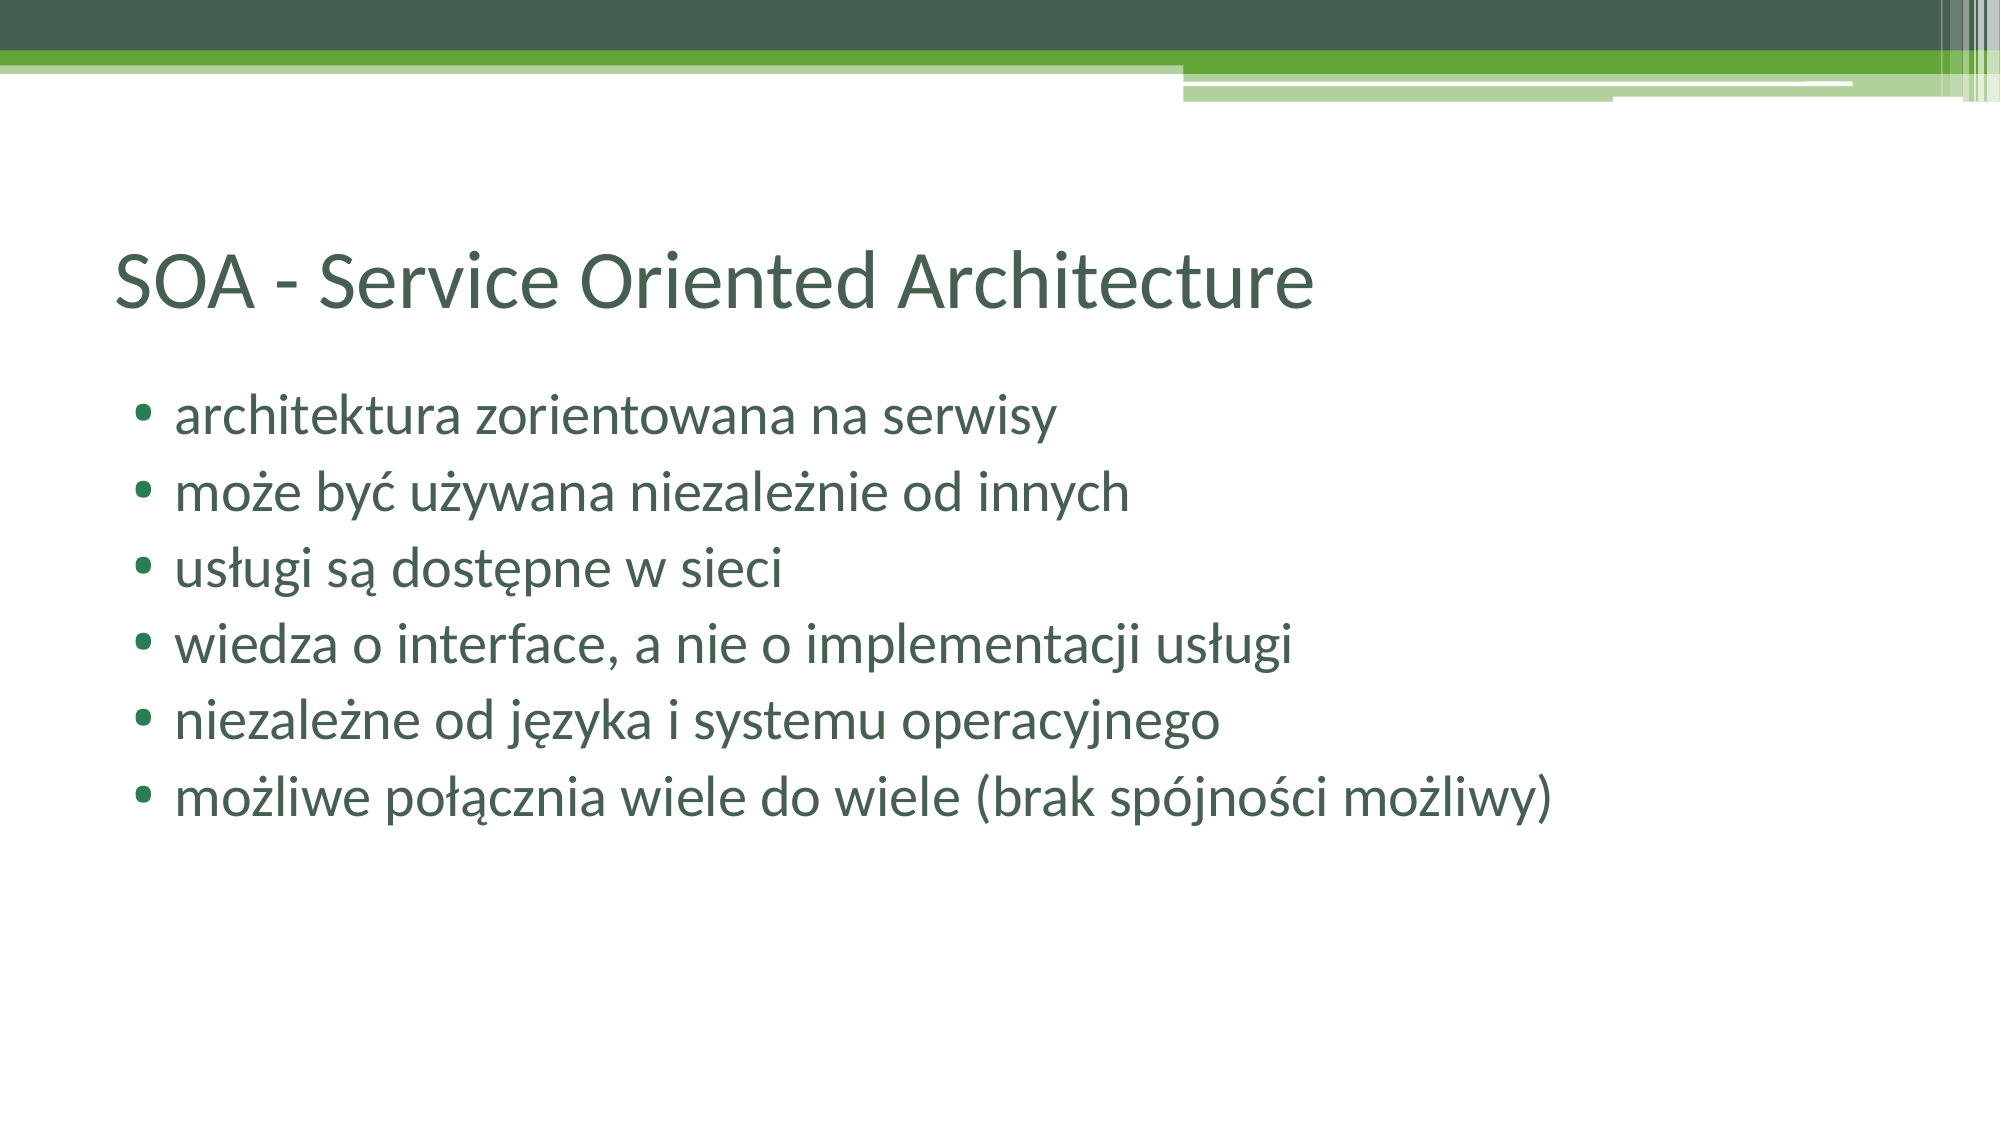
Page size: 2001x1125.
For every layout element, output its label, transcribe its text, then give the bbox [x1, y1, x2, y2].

title SOA - Service Oriented Architecture [99, 187, 1900, 363]
list architektura zorientowana na serwisy może być używana niezależnie od innych usługi są dostępne w sieci wiedza o interface, a nie o implementacji usługi niezależne od języka i systemu operacyjnego możliwe połącznia wiele do wiele (brak spójności możliwy) [99, 368, 1900, 1079]
